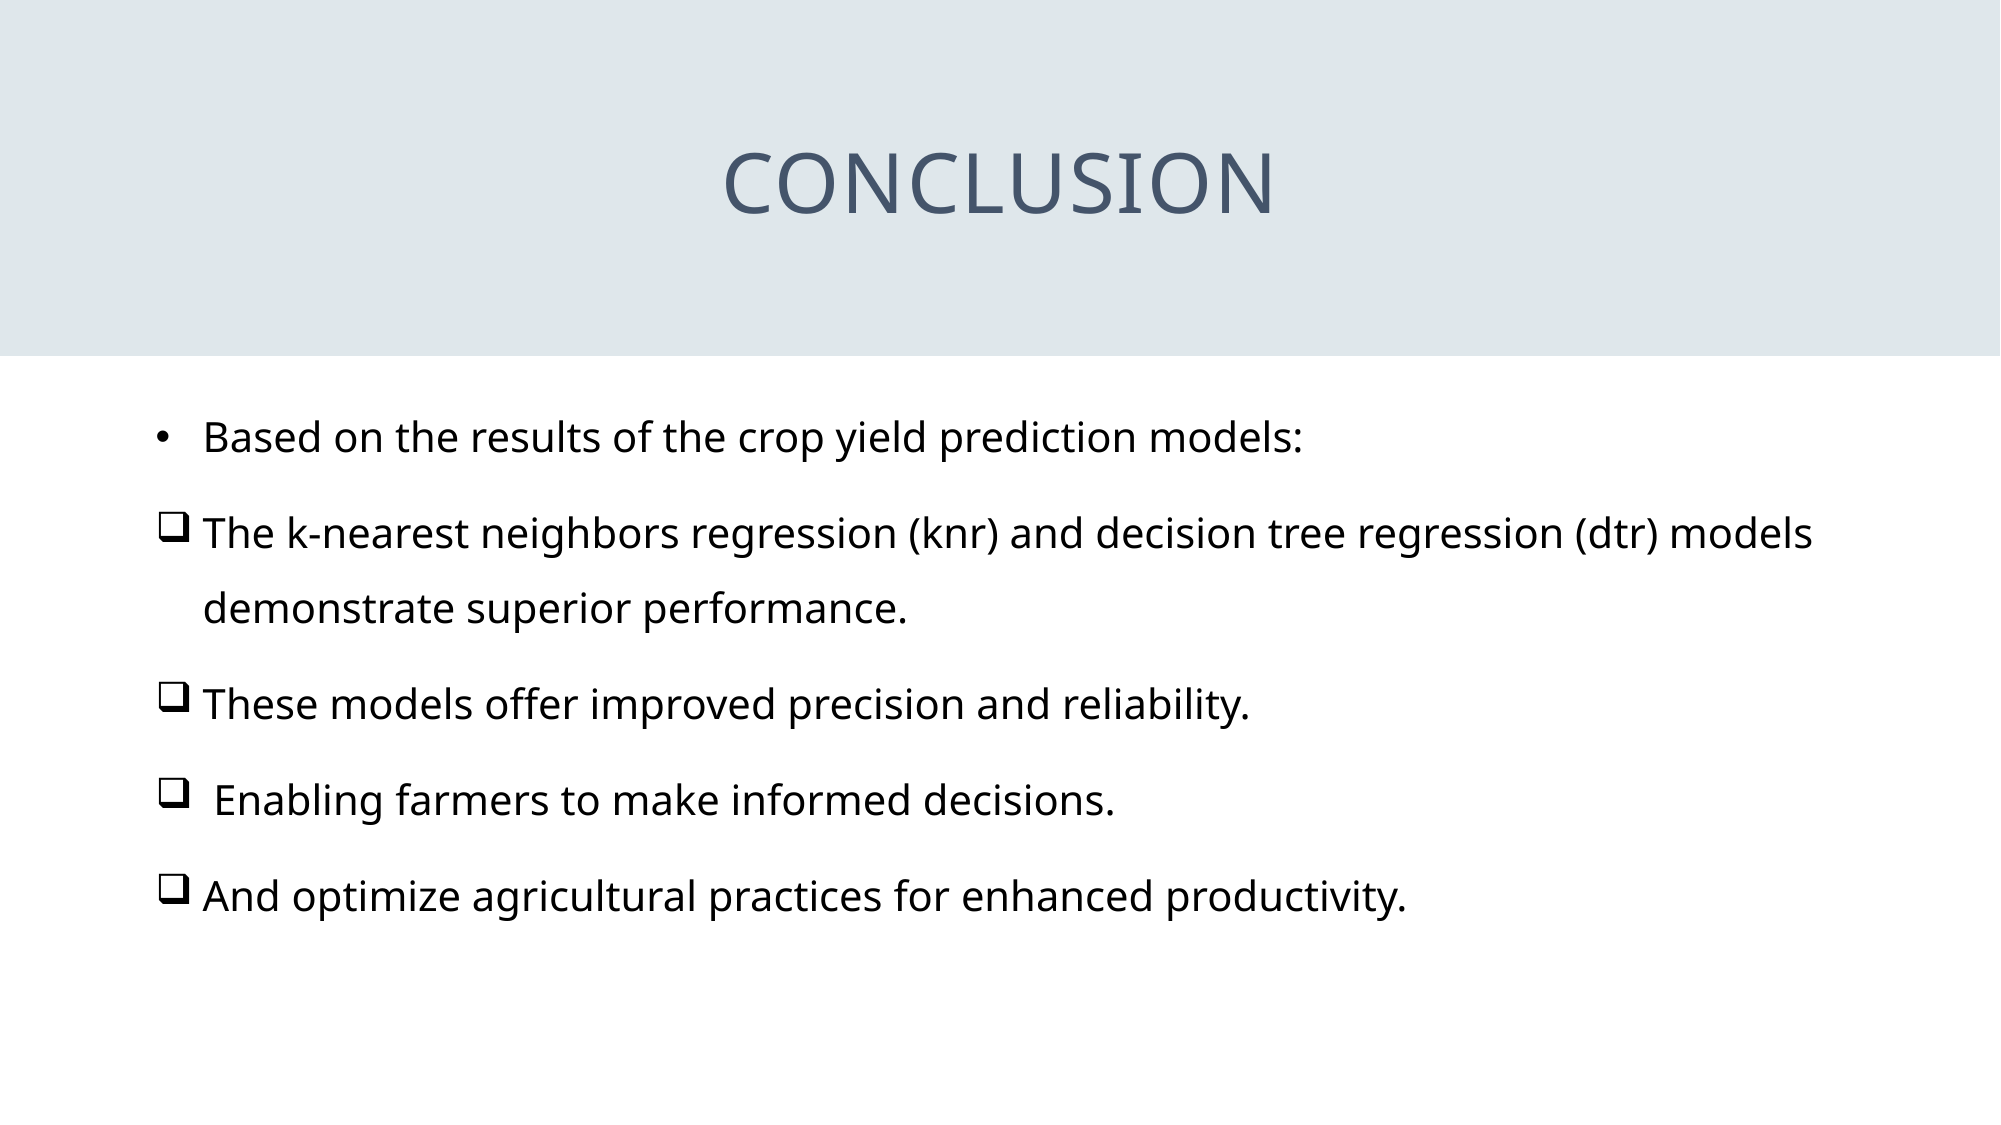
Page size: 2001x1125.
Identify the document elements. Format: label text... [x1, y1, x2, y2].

list Based on the results of the crop yield prediction models: The k-nearest neighbors regression (knr) and decision tree regression (dtr) models demonstrate superior performance. These models offer improved precision and reliability. Enabling farmers to make informed decisions. And optimize agricultural practices for enhanced productivity. [140, 378, 1863, 1031]
title Conclusion [137, 39, 1863, 239]
